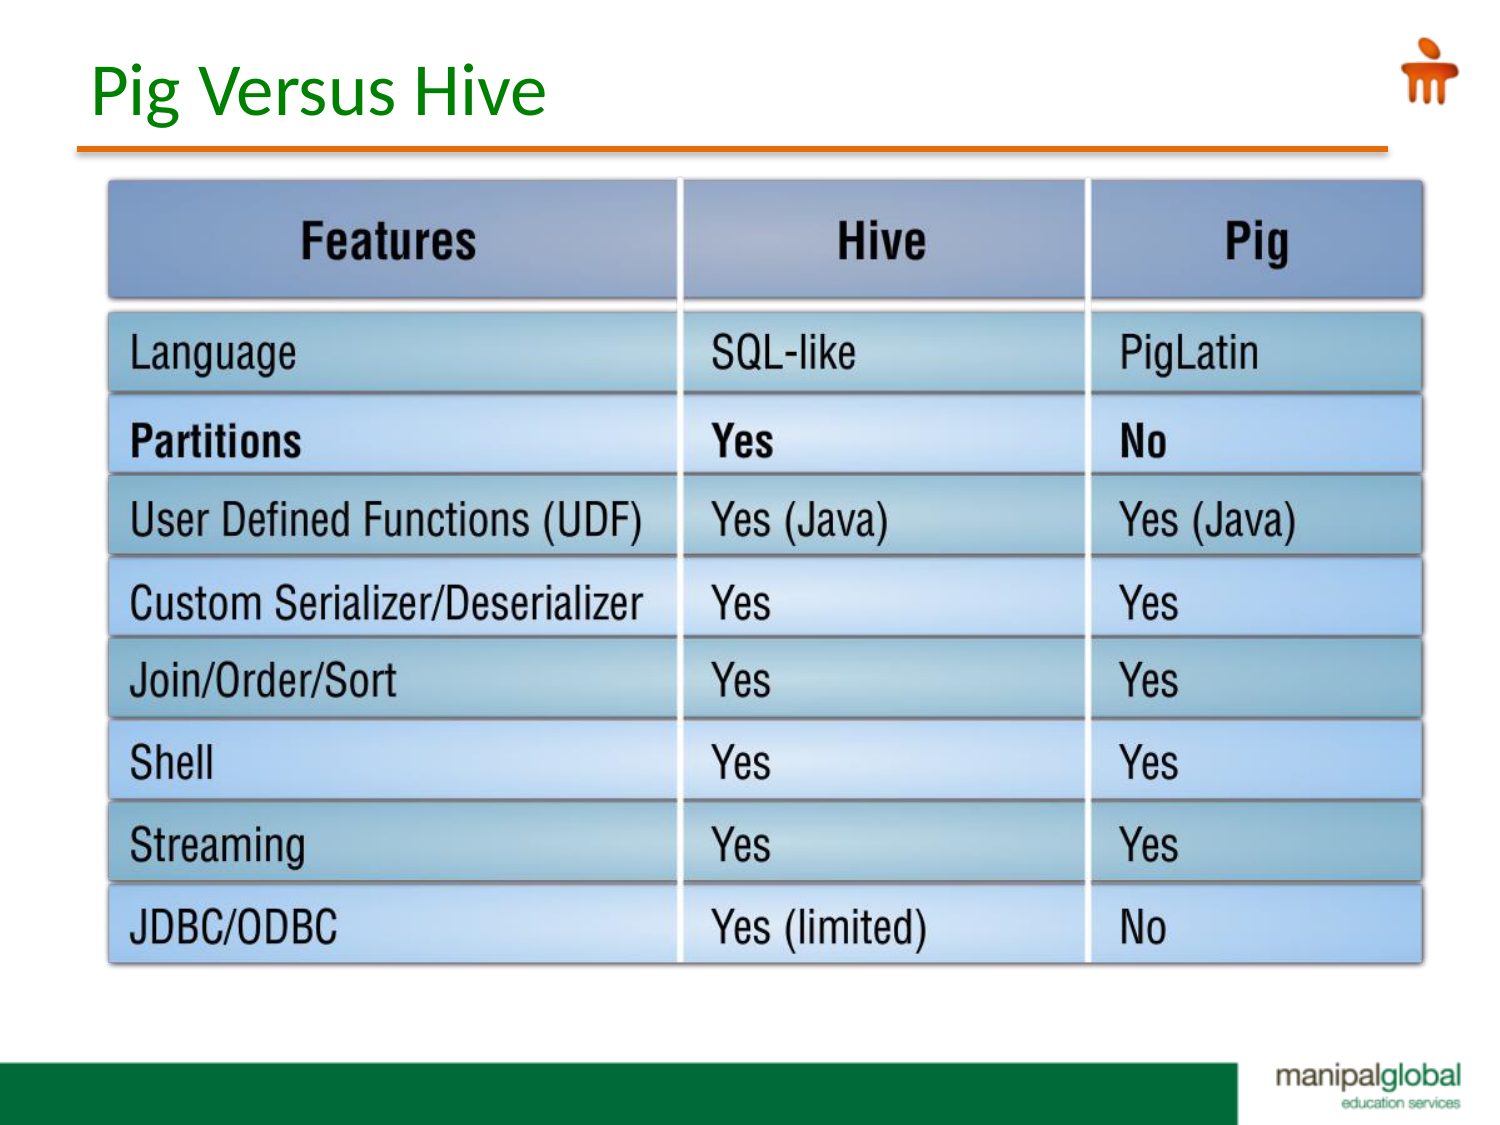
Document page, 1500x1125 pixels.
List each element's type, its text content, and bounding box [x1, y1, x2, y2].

title Pig Versus Hive [75, 21, 1388, 149]
picture [0, 0, 1500, 1125]
